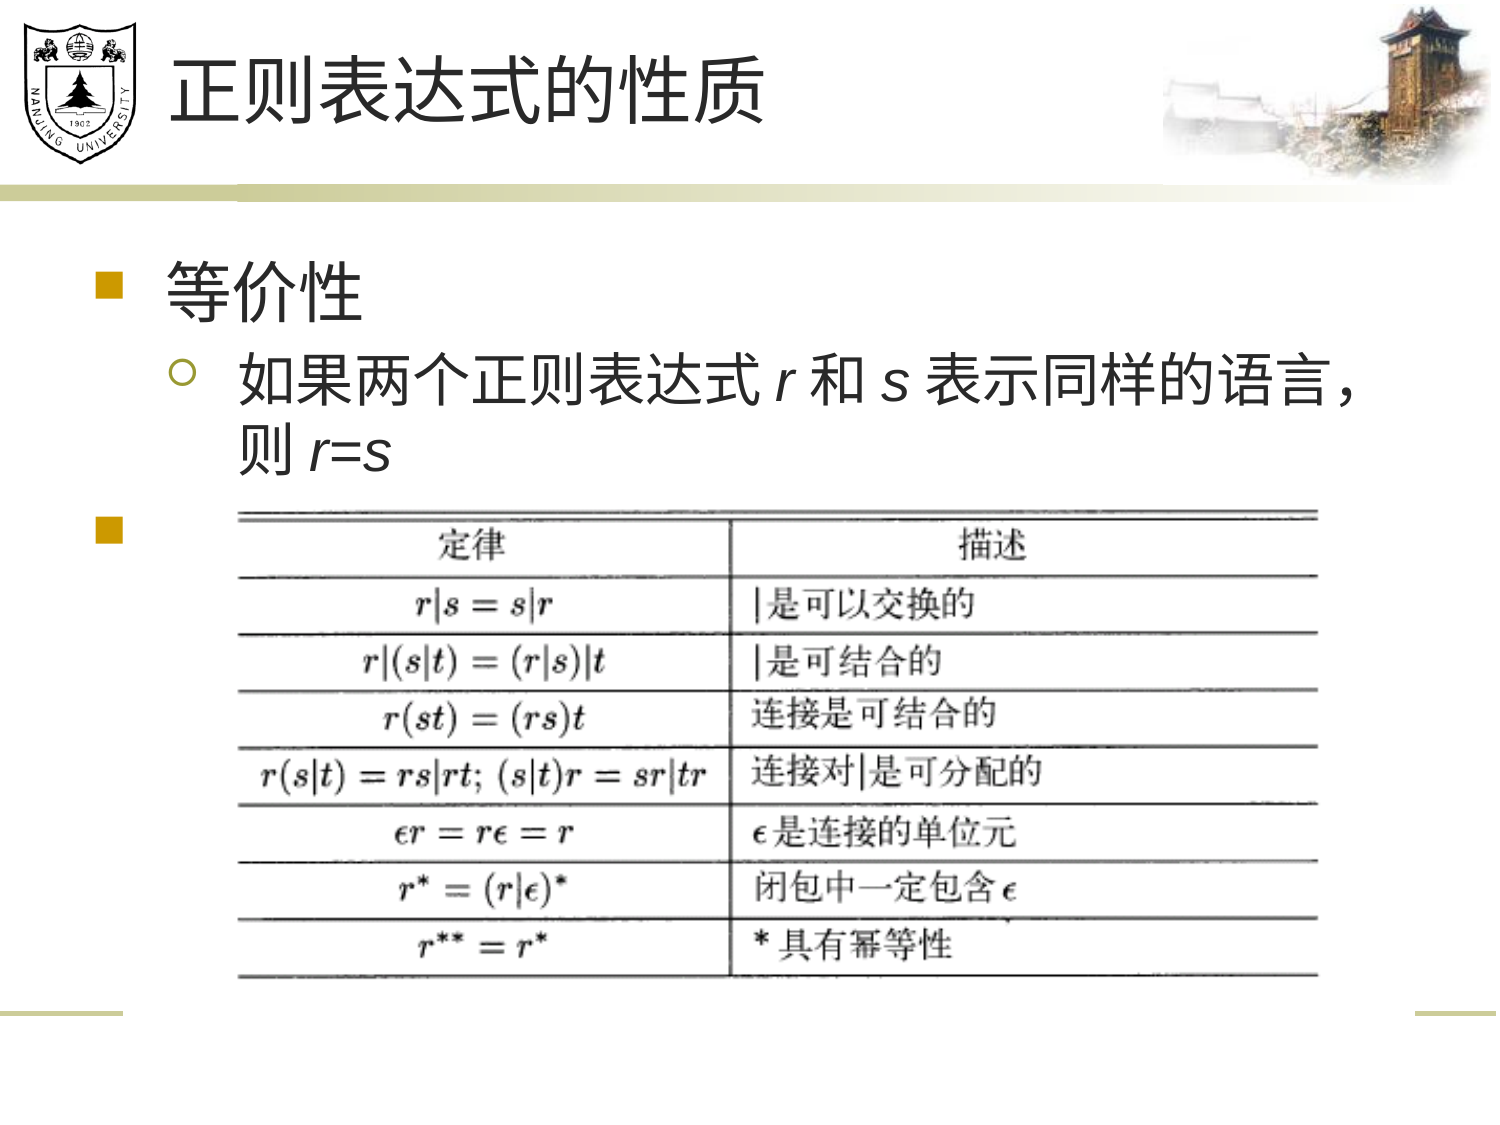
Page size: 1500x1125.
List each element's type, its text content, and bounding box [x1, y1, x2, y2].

picture [1163, 4, 1491, 185]
picture [17, 18, 143, 168]
title 正则表达式的性质 [152, 35, 1254, 141]
picture [0, 479, 1496, 1020]
list 等价性 如果两个正则表达式r和s表示同样的语言，则r=s 代数定律 [76, 243, 1413, 965]
